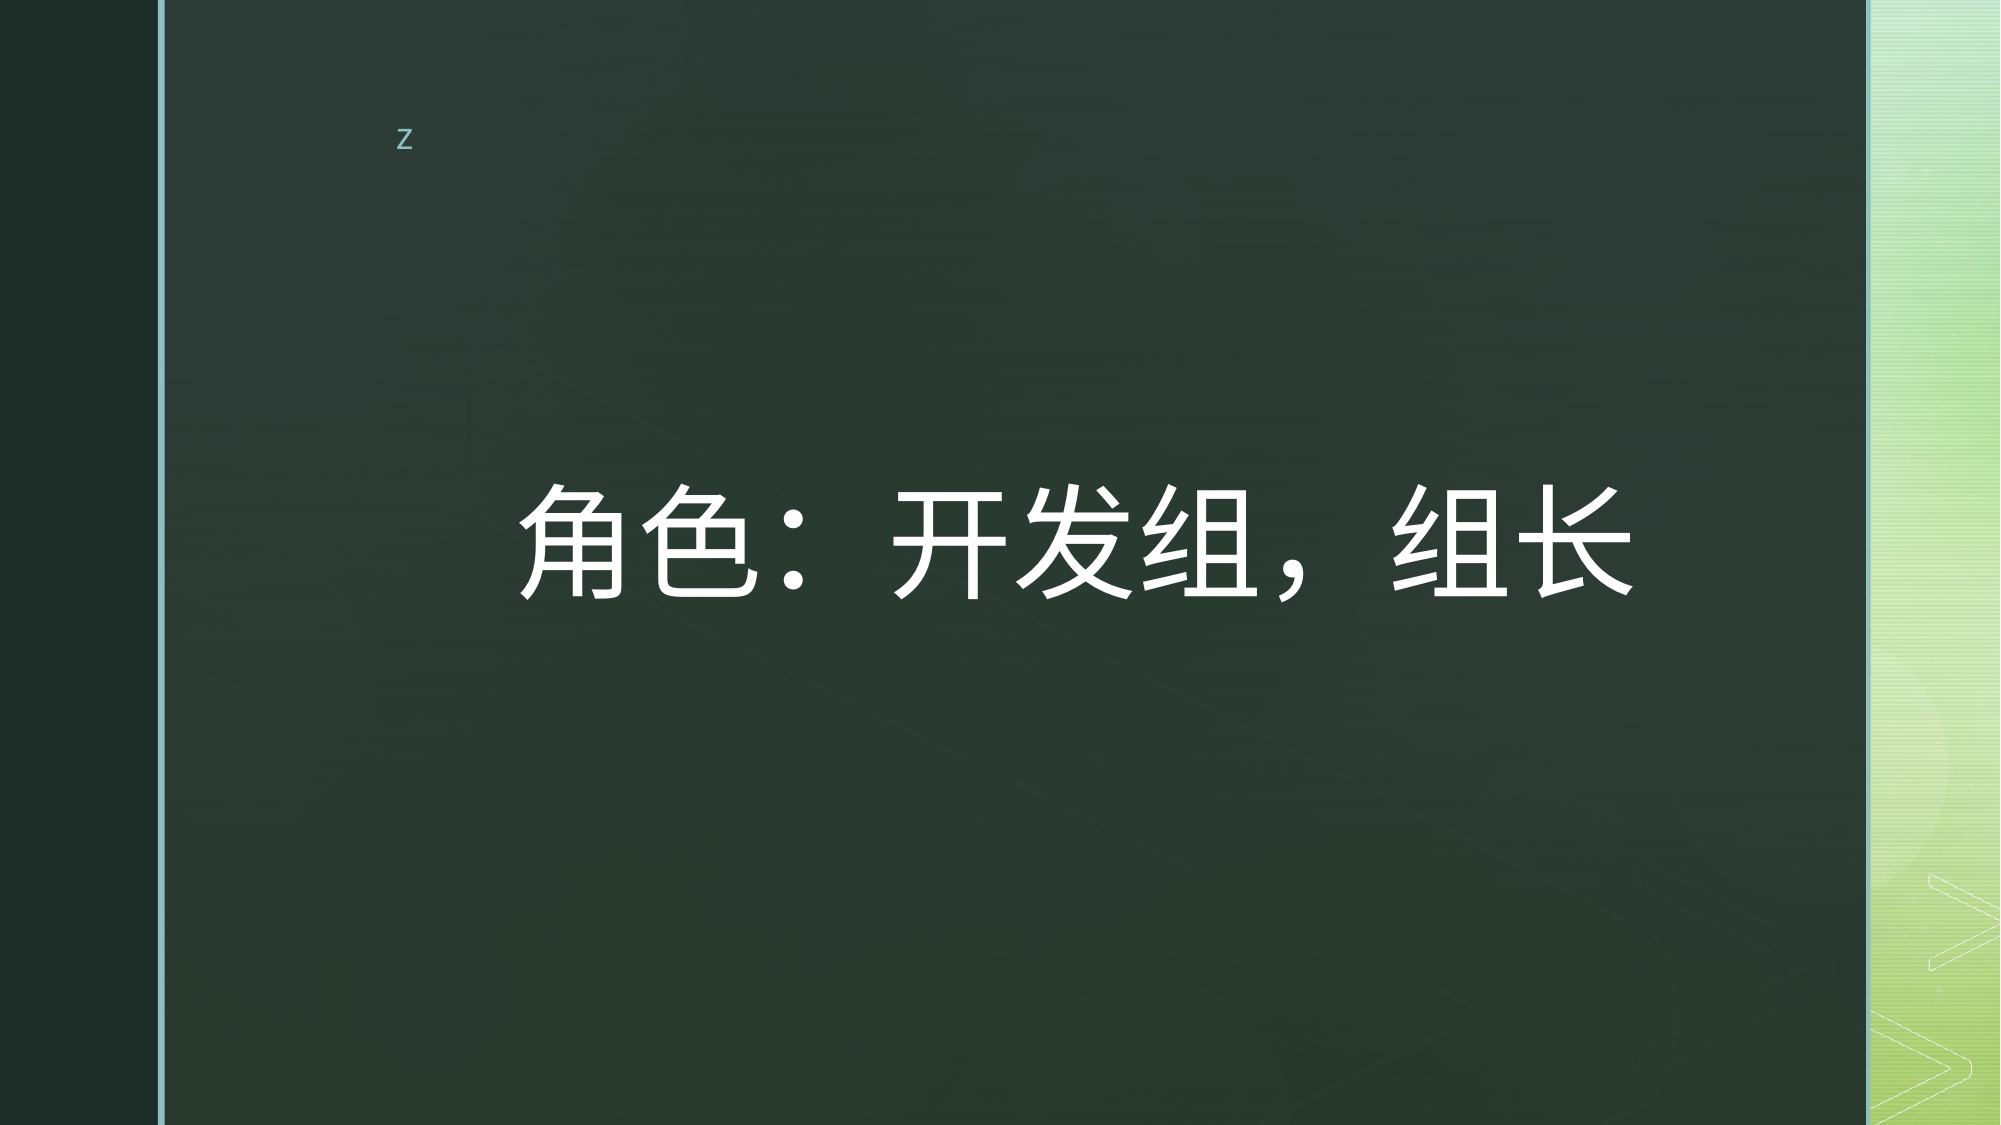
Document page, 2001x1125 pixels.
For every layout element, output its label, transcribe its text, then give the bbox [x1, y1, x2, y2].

picture [1871, 0, 2001, 1125]
title 角色：开发组，组长 [347, 474, 1653, 651]
